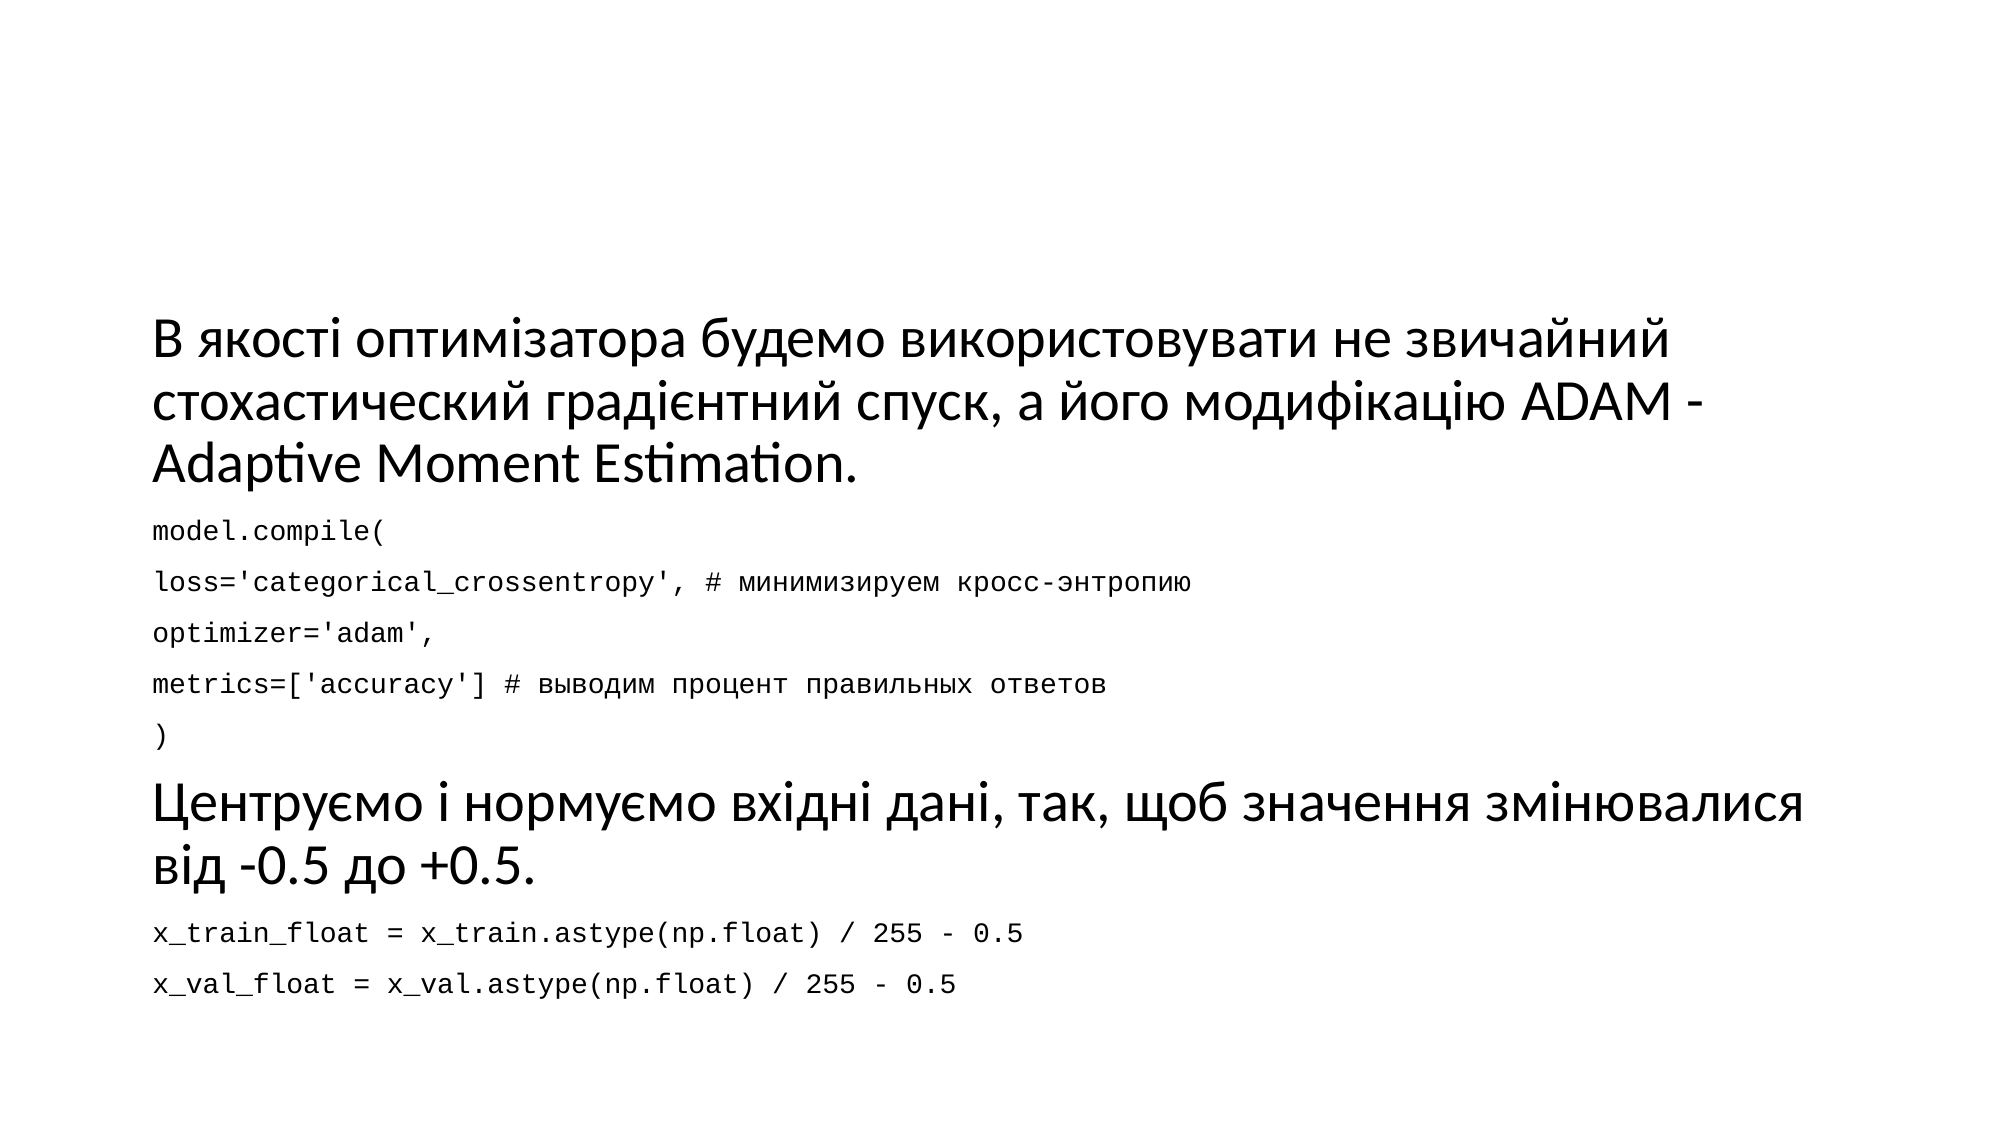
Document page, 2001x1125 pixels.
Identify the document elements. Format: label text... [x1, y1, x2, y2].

list В якості оптимізатора будемо використовувати не звичайний стохастический градієнтний спуск, а його модифікацію ADAM - Adaptive Moment Estimation. model.compile( loss='categorical_crossentropy', # минимизируем кросс-энтропию optimizer='adam', metrics=['accuracy'] # выводим процент правильных ответов ) Центруємо і нормуємо вхідні дані, так, щоб значення змінювалися від -0.5 до +0.5. x_train_float = x_train.astype(np.float) / 255 - 0.5 x_val_float = x_val.astype(np.float) / 255 - 0.5 [137, 299, 1863, 1014]
